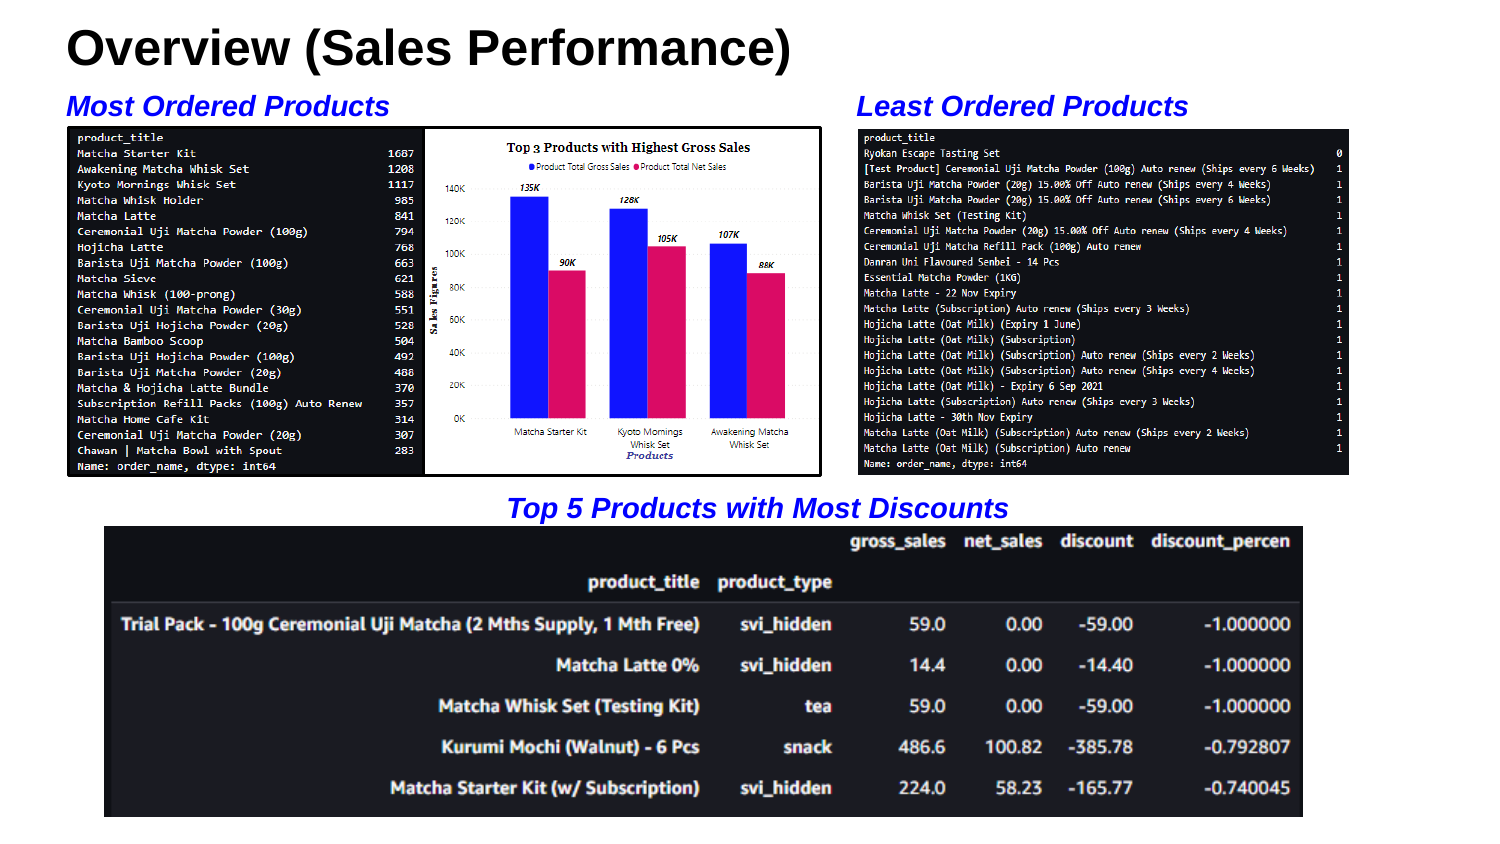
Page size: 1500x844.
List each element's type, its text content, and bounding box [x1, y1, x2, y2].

picture [103, 526, 1303, 817]
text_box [69, 128, 820, 475]
picture [858, 128, 1349, 475]
text_box Most Ordered Products [51, 72, 427, 138]
text_box Least Ordered Products [841, 72, 1287, 138]
title Overview (Sales Performance) [51, 0, 1449, 94]
text_box Top 5 Products with Most Discounts [491, 474, 1069, 525]
